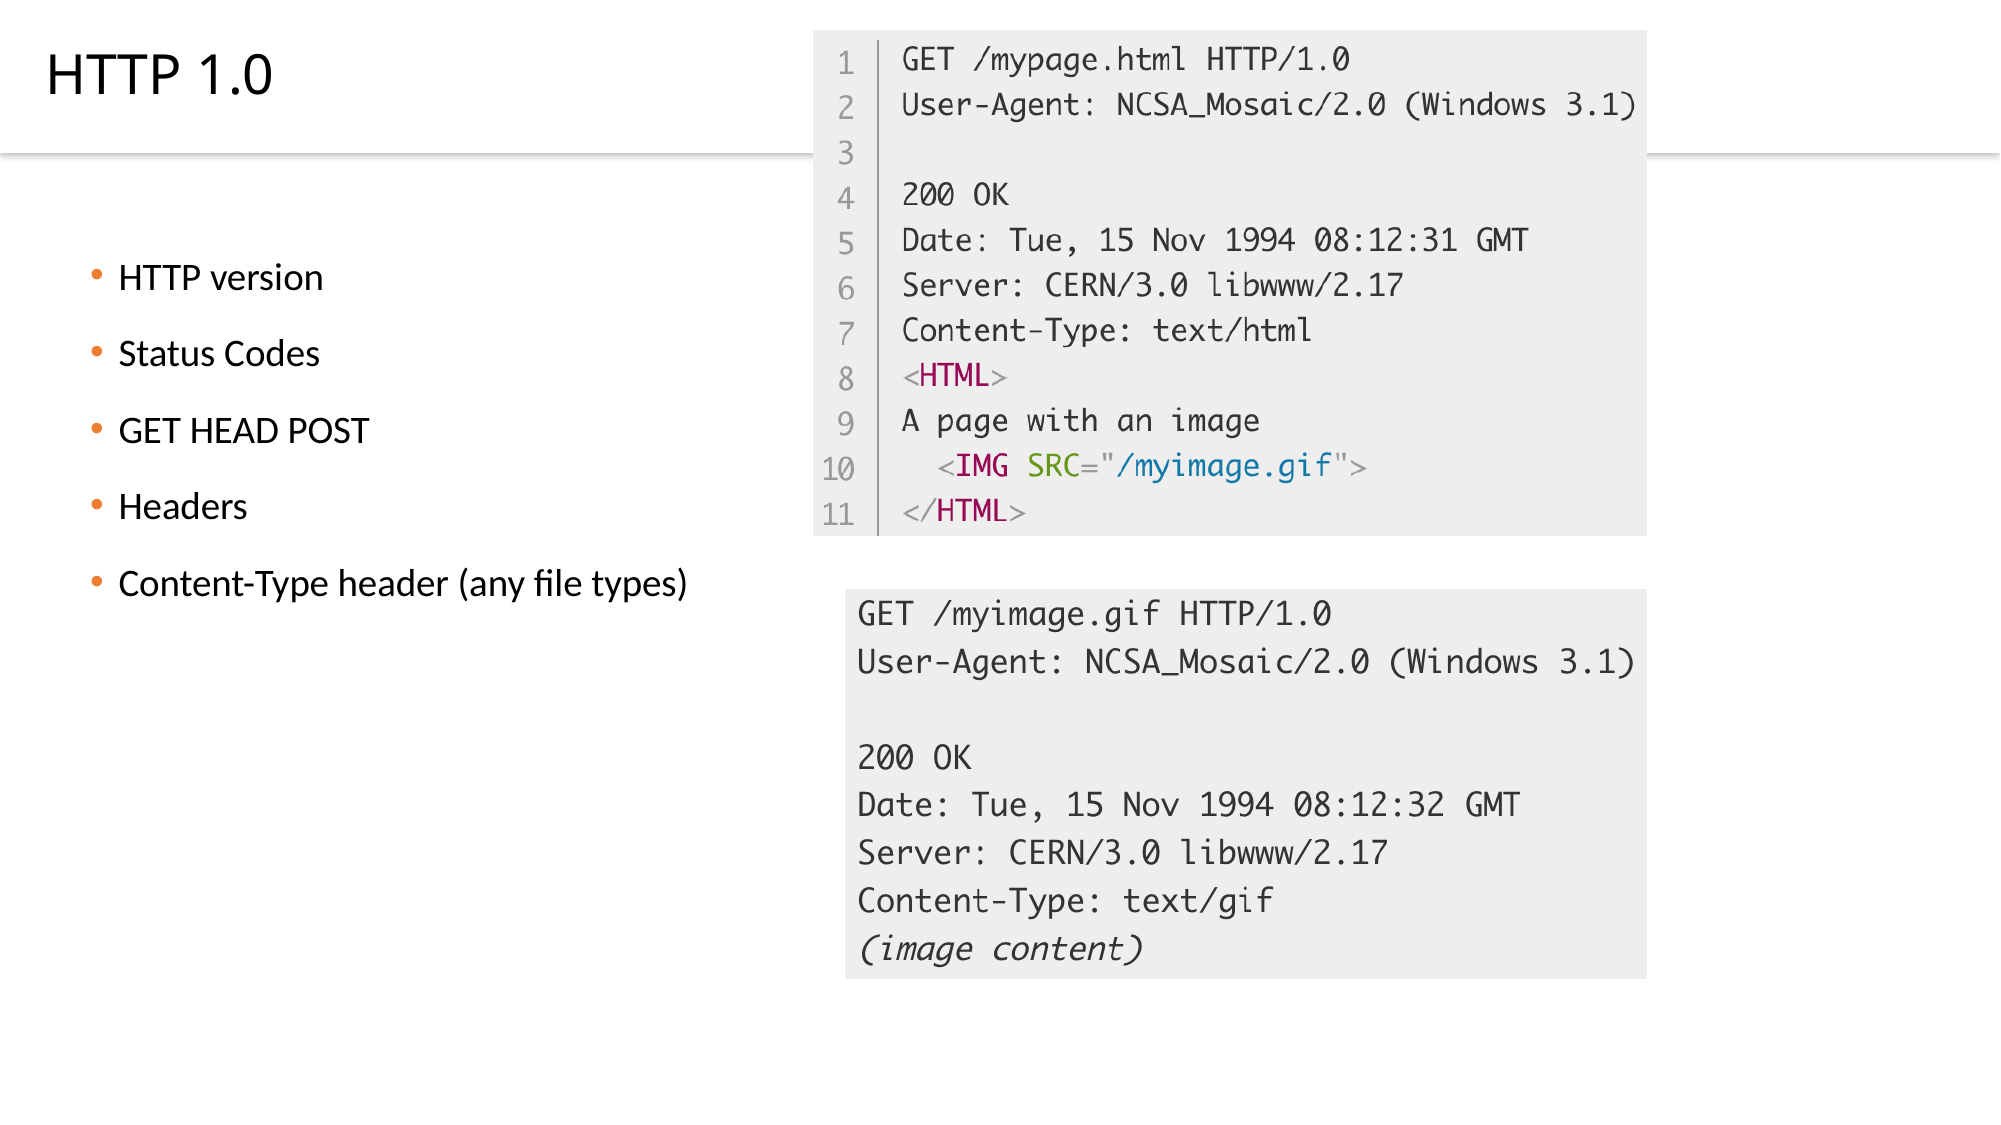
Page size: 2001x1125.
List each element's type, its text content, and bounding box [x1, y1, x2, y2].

picture [813, 30, 1647, 536]
list HTTP version Status Codes GET HEAD POST Headers Content-Type header (any file types) [78, 236, 1901, 979]
picture [845, 589, 1647, 979]
list HTTP 1.0 [0, 0, 2000, 153]
